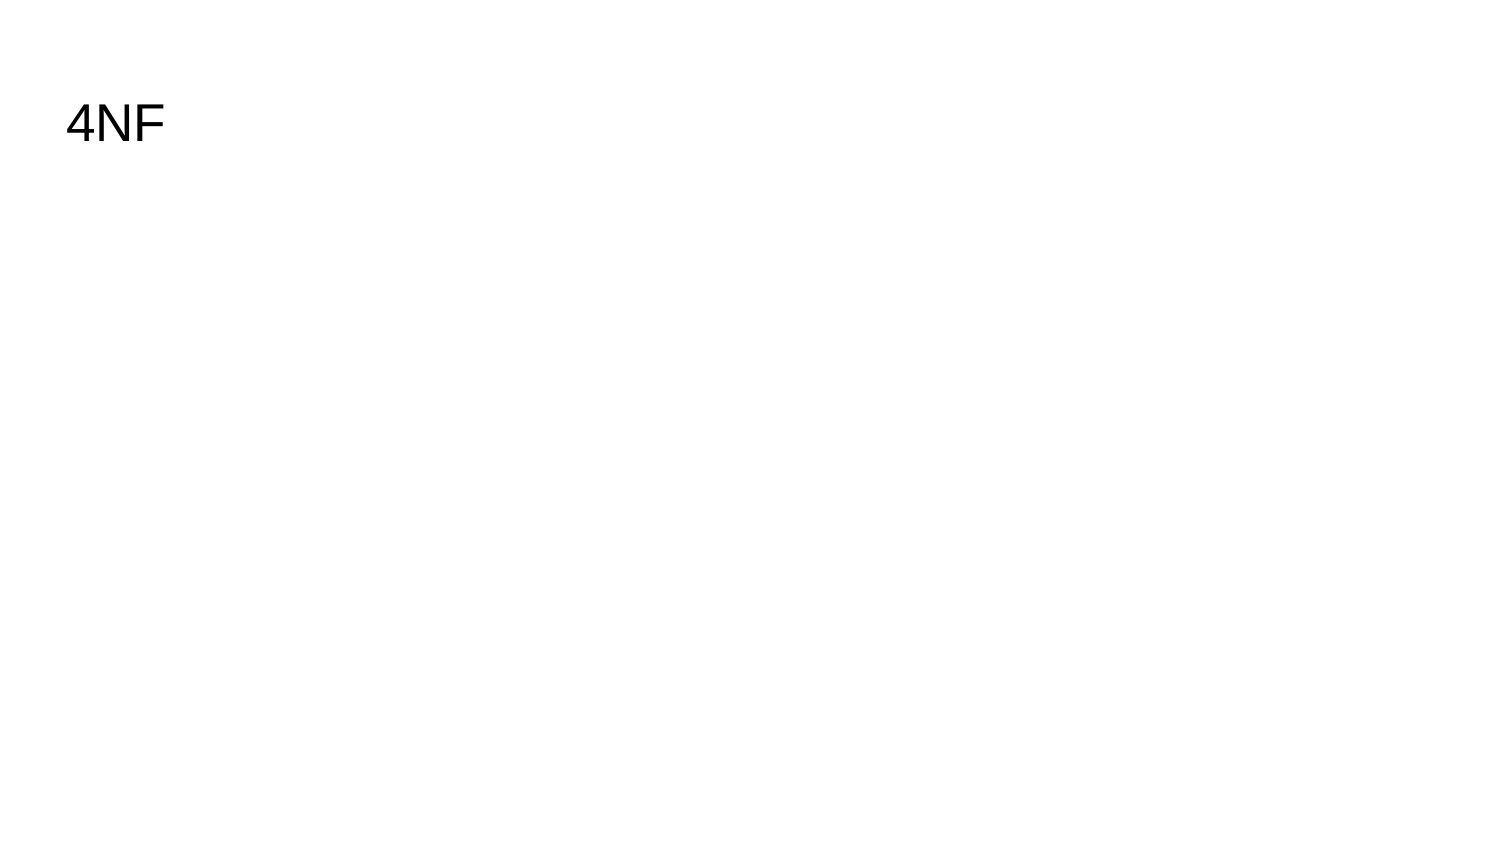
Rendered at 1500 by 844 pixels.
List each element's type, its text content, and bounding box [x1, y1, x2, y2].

title 4NF [51, 72, 1449, 167]
